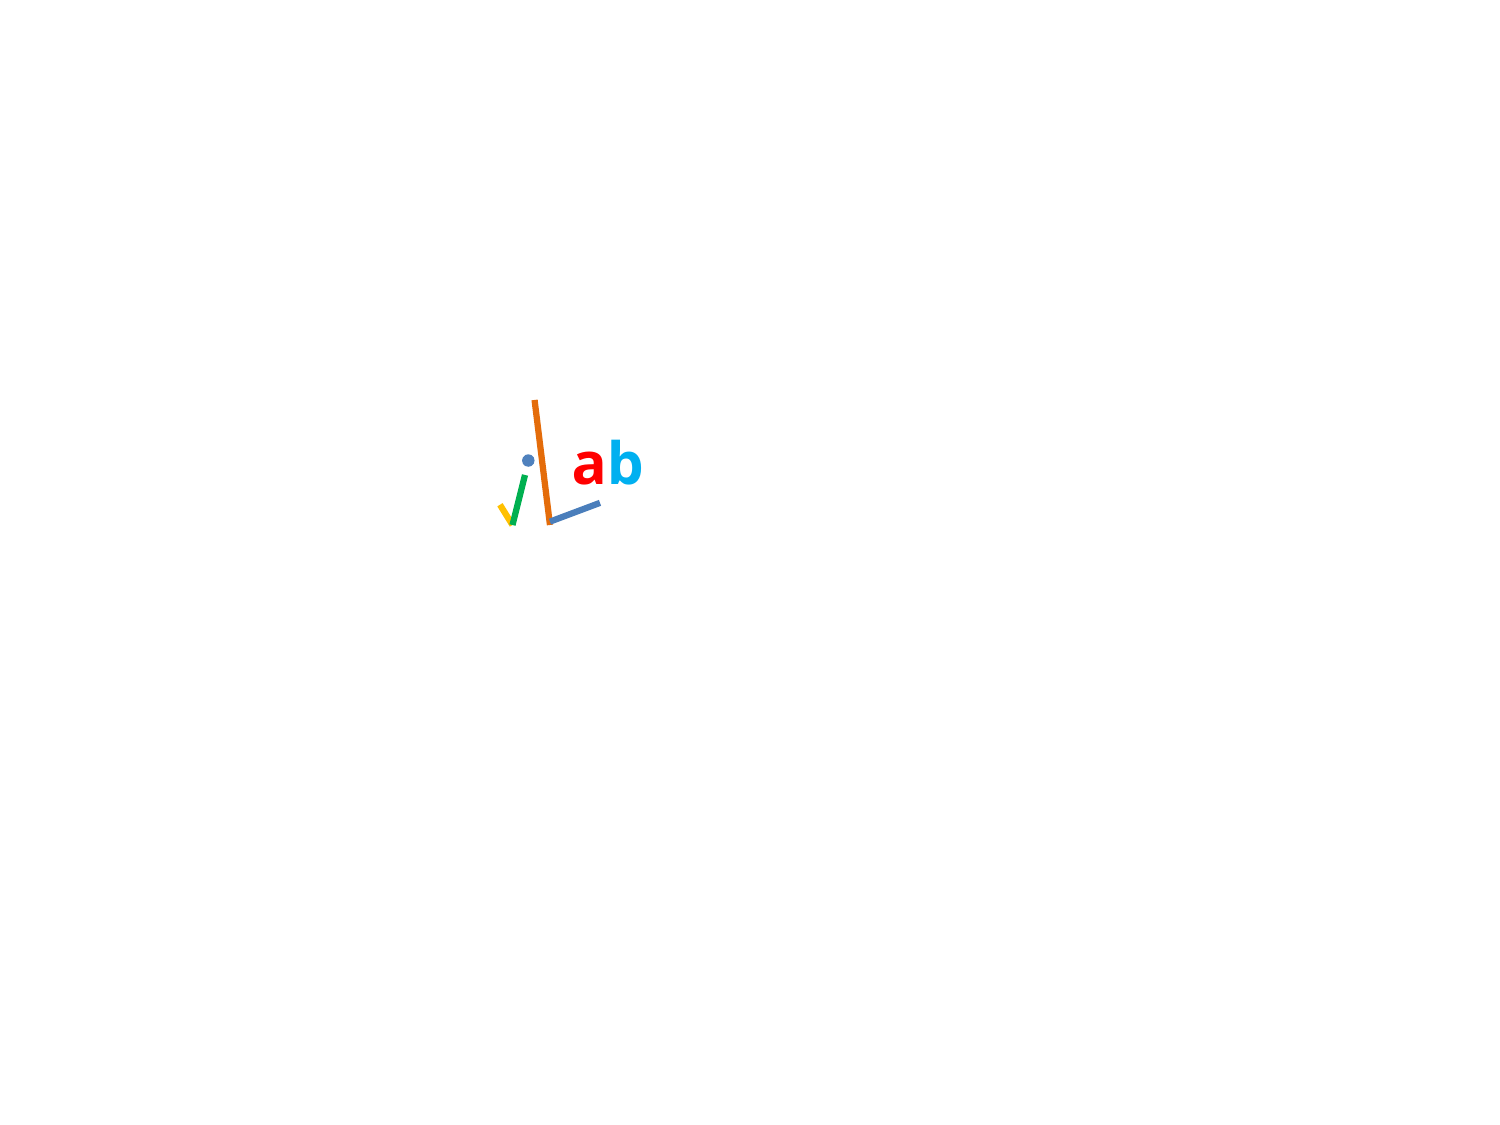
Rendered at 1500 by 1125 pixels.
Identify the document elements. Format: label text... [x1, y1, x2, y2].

text_box ab [556, 418, 659, 504]
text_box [534, 399, 551, 526]
text_box [520, 452, 529, 469]
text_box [499, 504, 507, 526]
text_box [549, 502, 601, 522]
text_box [512, 474, 526, 526]
